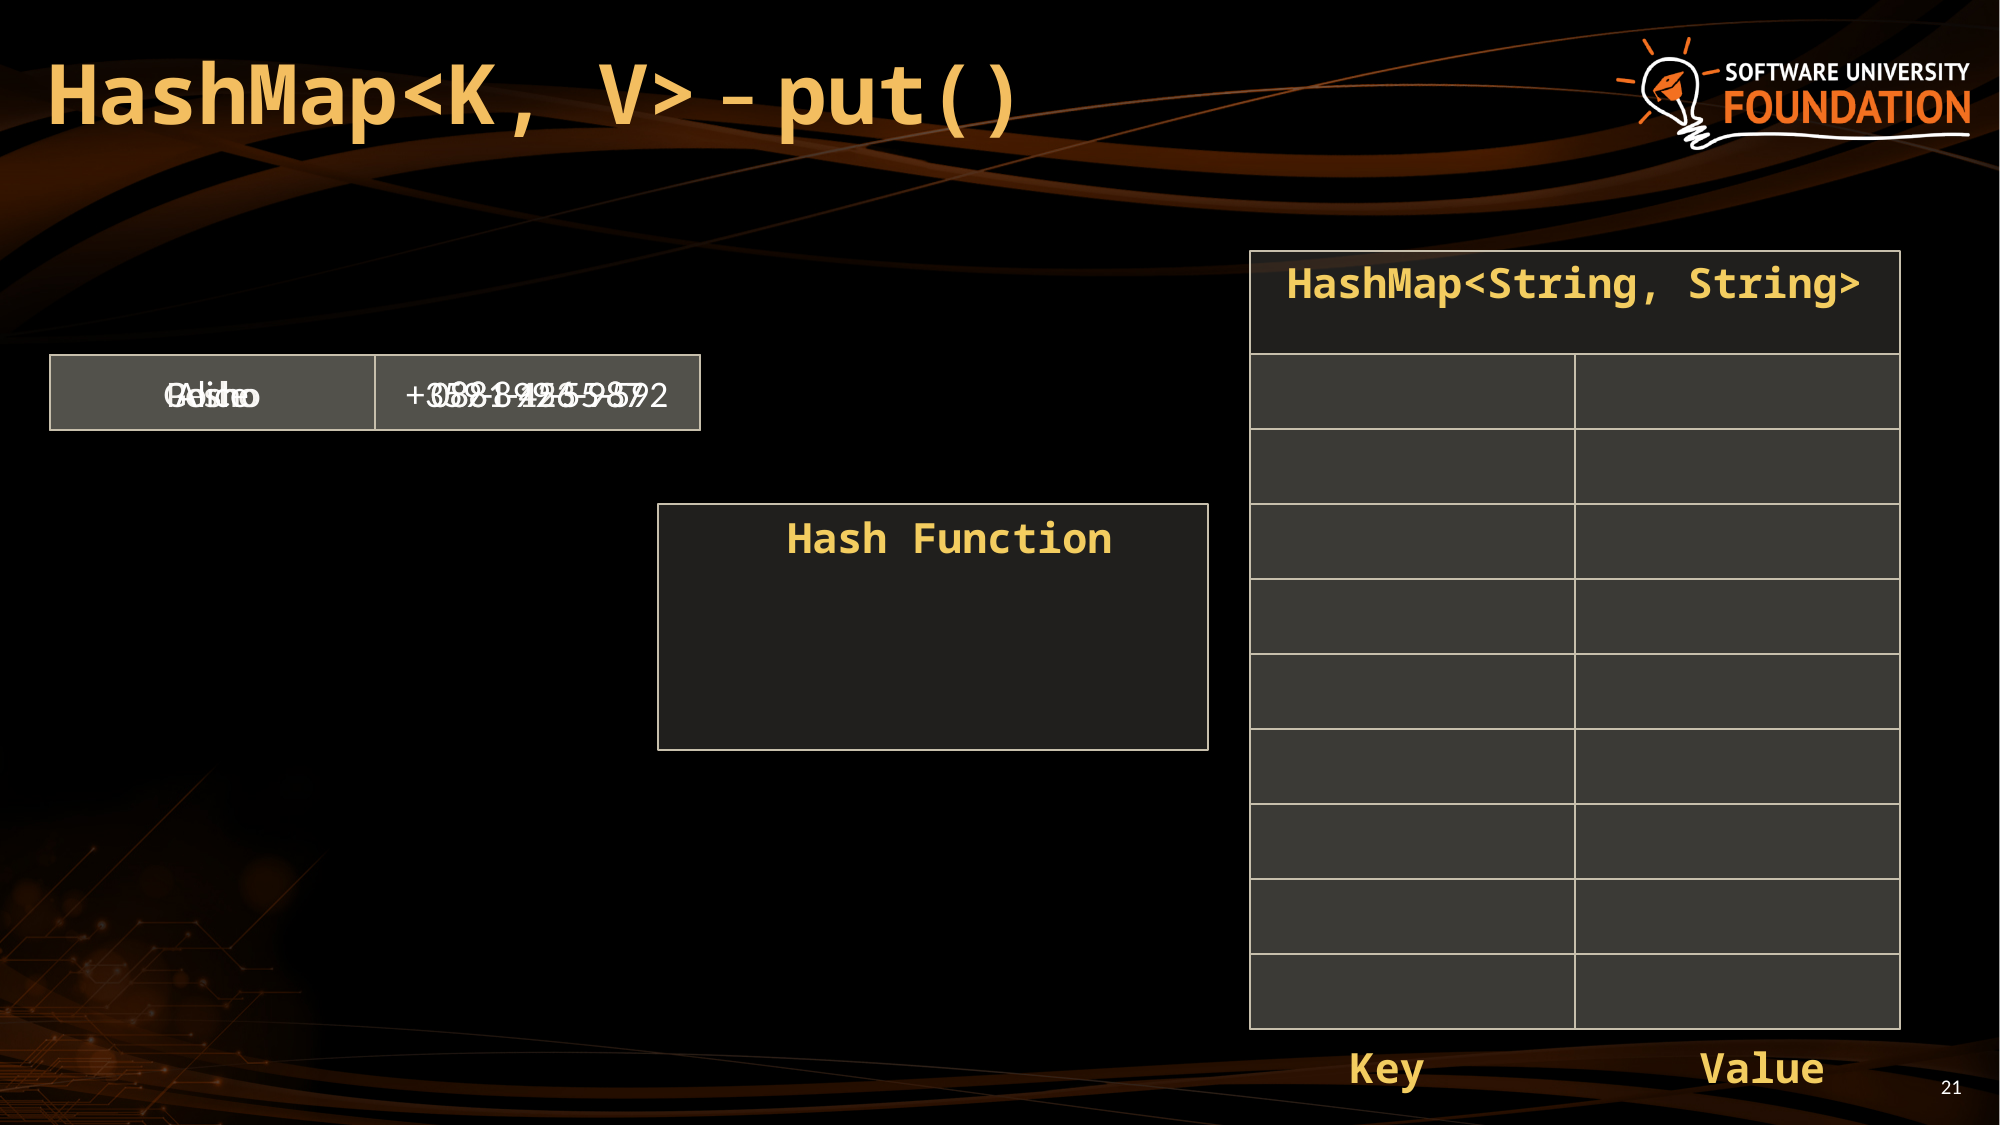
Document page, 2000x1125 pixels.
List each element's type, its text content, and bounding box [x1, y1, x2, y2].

text_box +359-899-55-592 [374, 355, 700, 430]
picture [0, 0, 2000, 1125]
text_box [1249, 804, 1574, 879]
text_box [1574, 429, 1900, 504]
slide_number 21 [1897, 1070, 1968, 1103]
text_box Key Value [1249, 1034, 1900, 1100]
text_box [1249, 879, 1574, 954]
text_box [1249, 429, 1574, 504]
text_box Alice [49, 355, 374, 430]
text_box Hash Function [724, 504, 1175, 620]
text_box [1249, 654, 1574, 729]
text_box [1574, 579, 1900, 654]
text_box HashMap<String, String> [1249, 249, 1900, 315]
text_box [1249, 504, 1574, 579]
text_box [1574, 879, 1900, 954]
text_box [1249, 579, 1574, 654]
title HashMap<K, V> – put() [30, 6, 1602, 189]
text_box [1249, 354, 1574, 429]
text_box [1574, 504, 1900, 579]
text_box [1249, 729, 1574, 804]
text_box [658, 504, 1209, 750]
text_box [1574, 354, 1900, 429]
text_box [1574, 654, 1900, 729]
text_box [1574, 954, 1900, 1030]
text_box [1574, 804, 1900, 879]
text_box [1249, 954, 1574, 1030]
text_box [1249, 315, 1900, 354]
text_box [1574, 729, 1900, 804]
